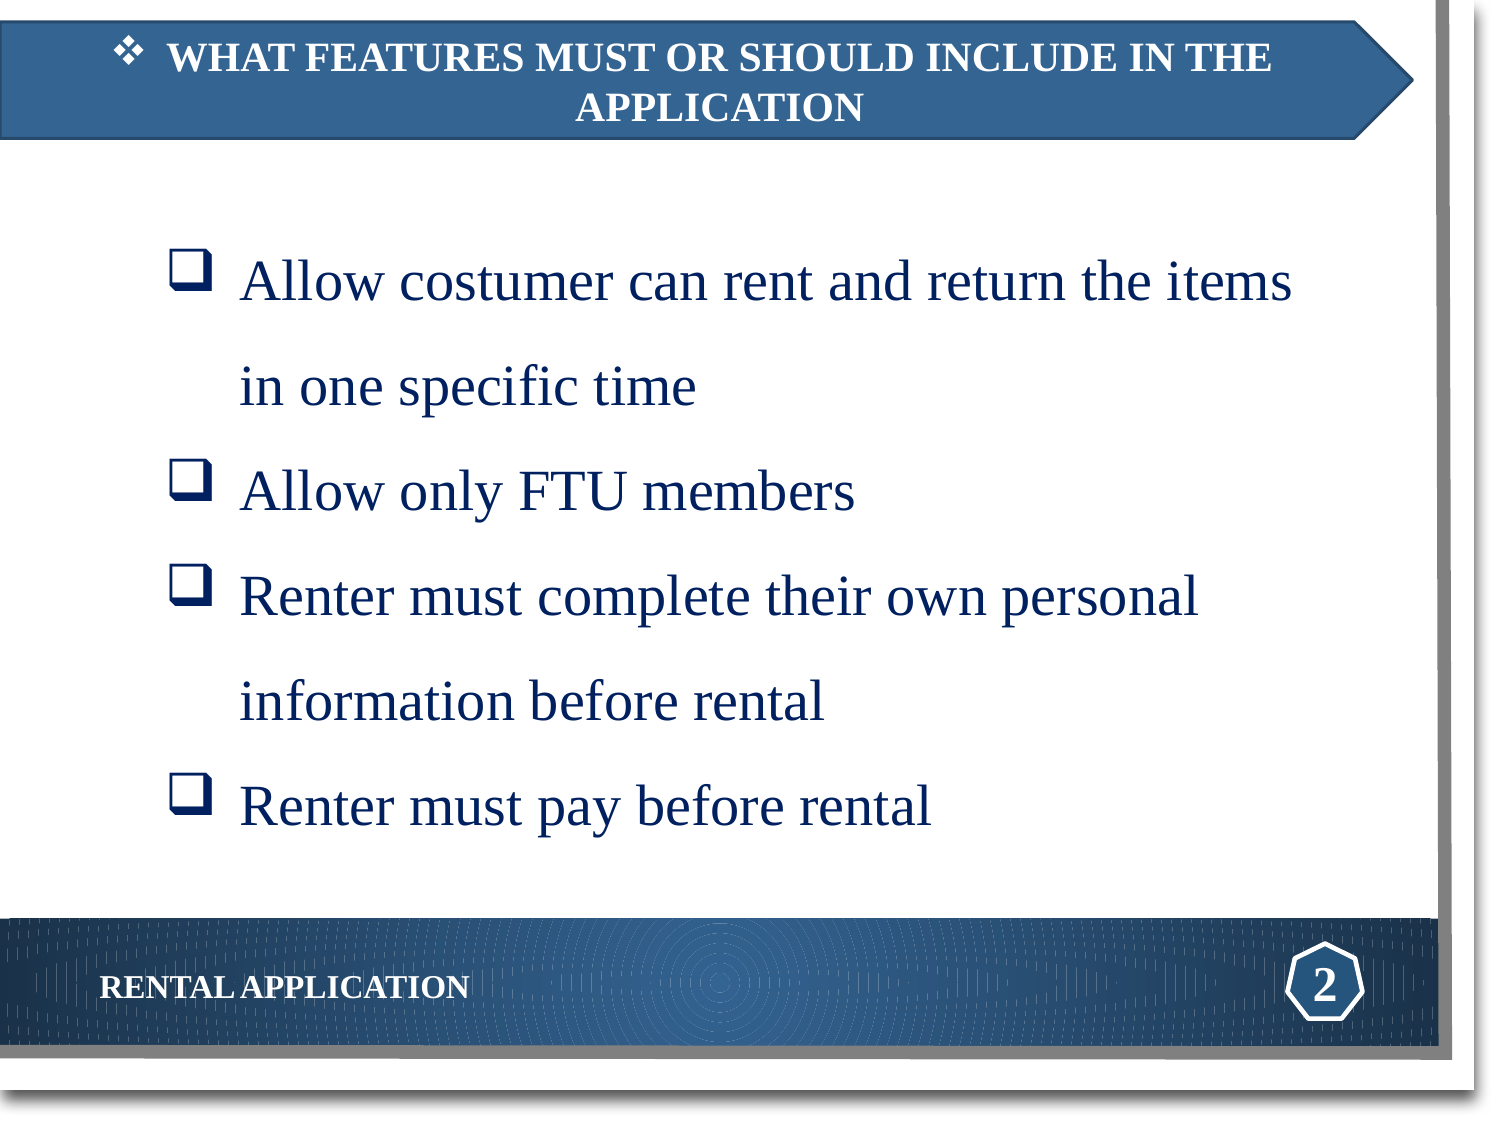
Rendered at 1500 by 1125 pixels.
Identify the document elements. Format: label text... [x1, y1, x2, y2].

text_box Allow costumer can rent and return the items in one specific time Allow only FTU members Renter must complete their own personal information before rental Renter must pay before rental [149, 200, 1363, 950]
footer Rental application [84, 944, 788, 1027]
text_box 2 [1285, 950, 1364, 1021]
text_box WHAT FEATURES MUST OR SHOULD INCLUDE IN THE APPLICATION [0, 20, 1414, 140]
